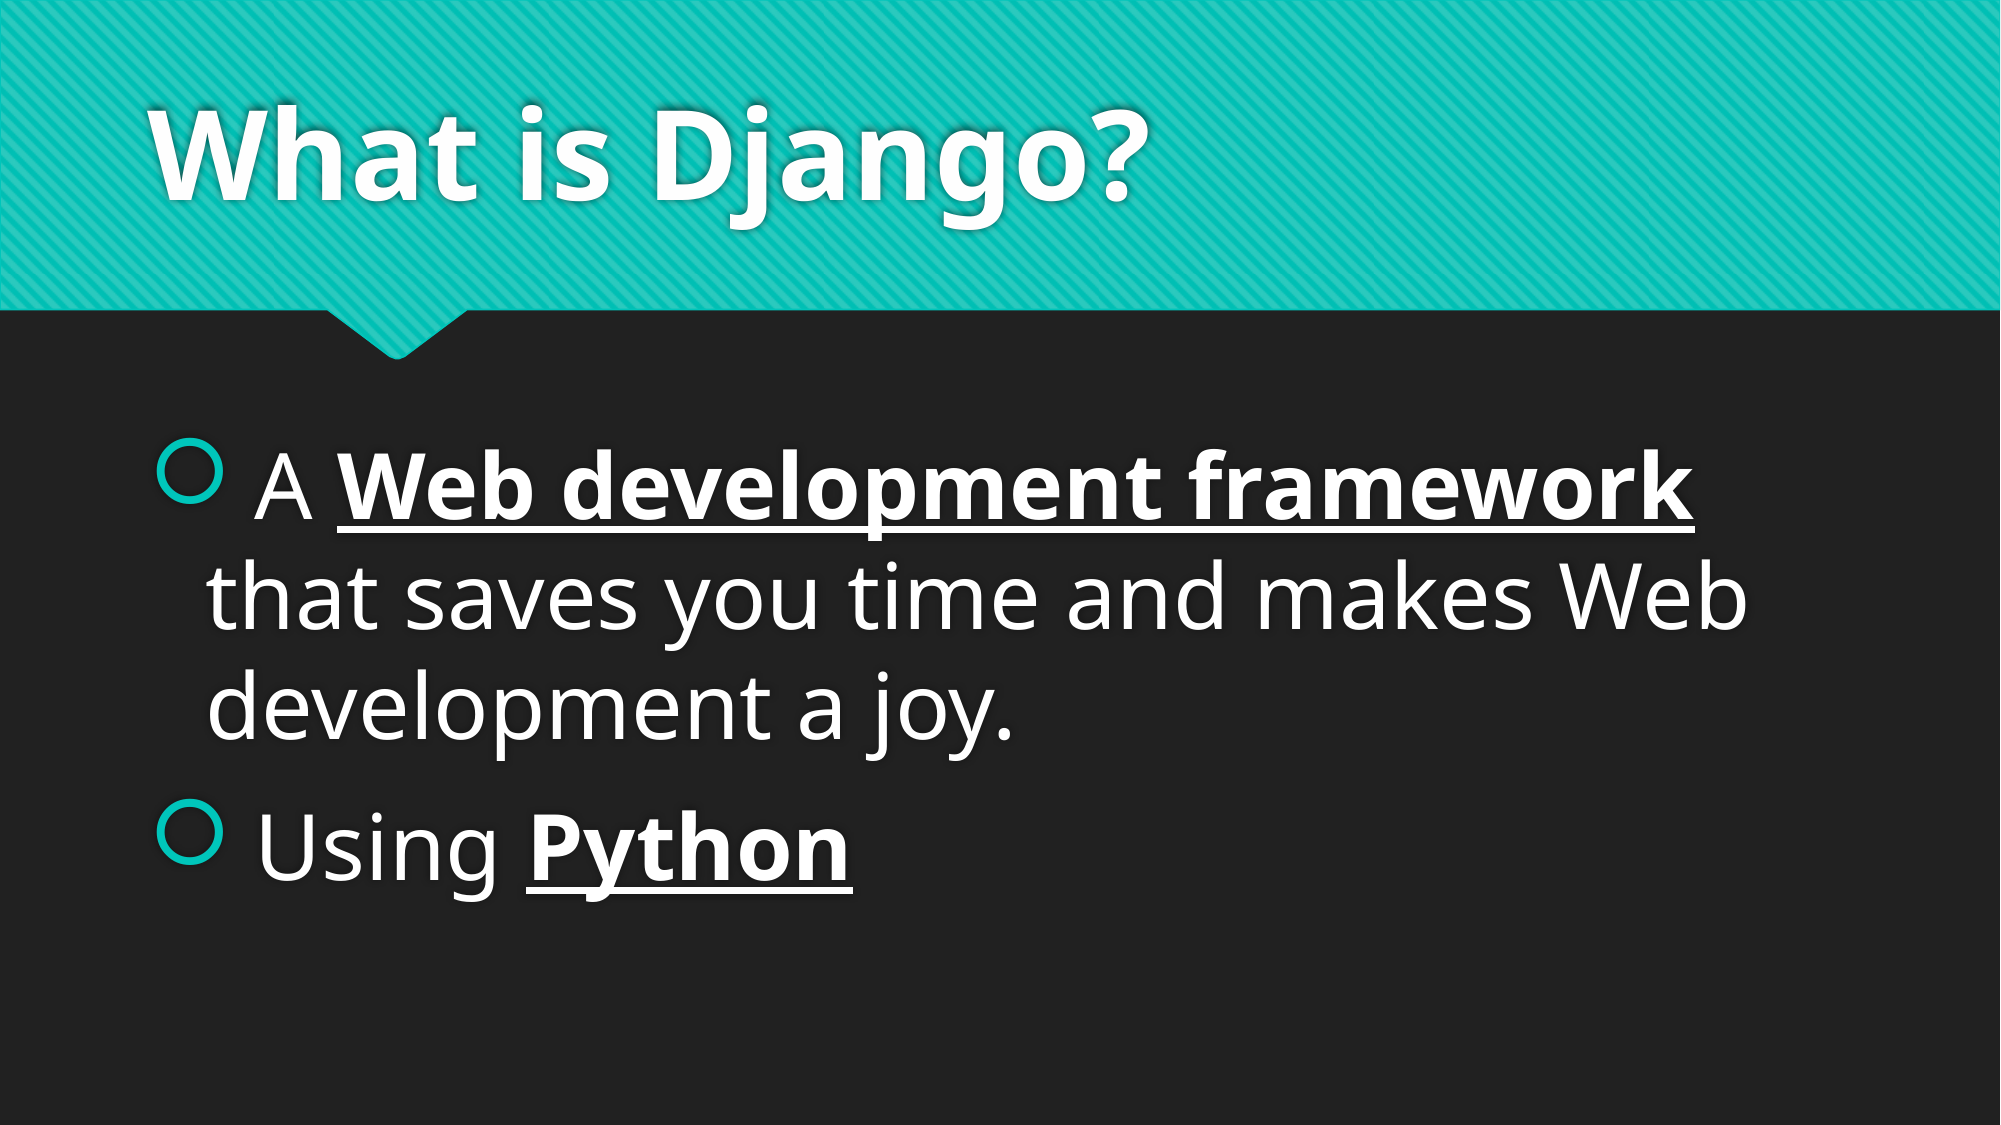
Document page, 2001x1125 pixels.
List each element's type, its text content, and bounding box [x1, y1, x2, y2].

title What is Django? [132, 73, 1868, 233]
list A Web development framework that saves you time and makes Web development a joy. Using Python [134, 364, 1795, 962]
